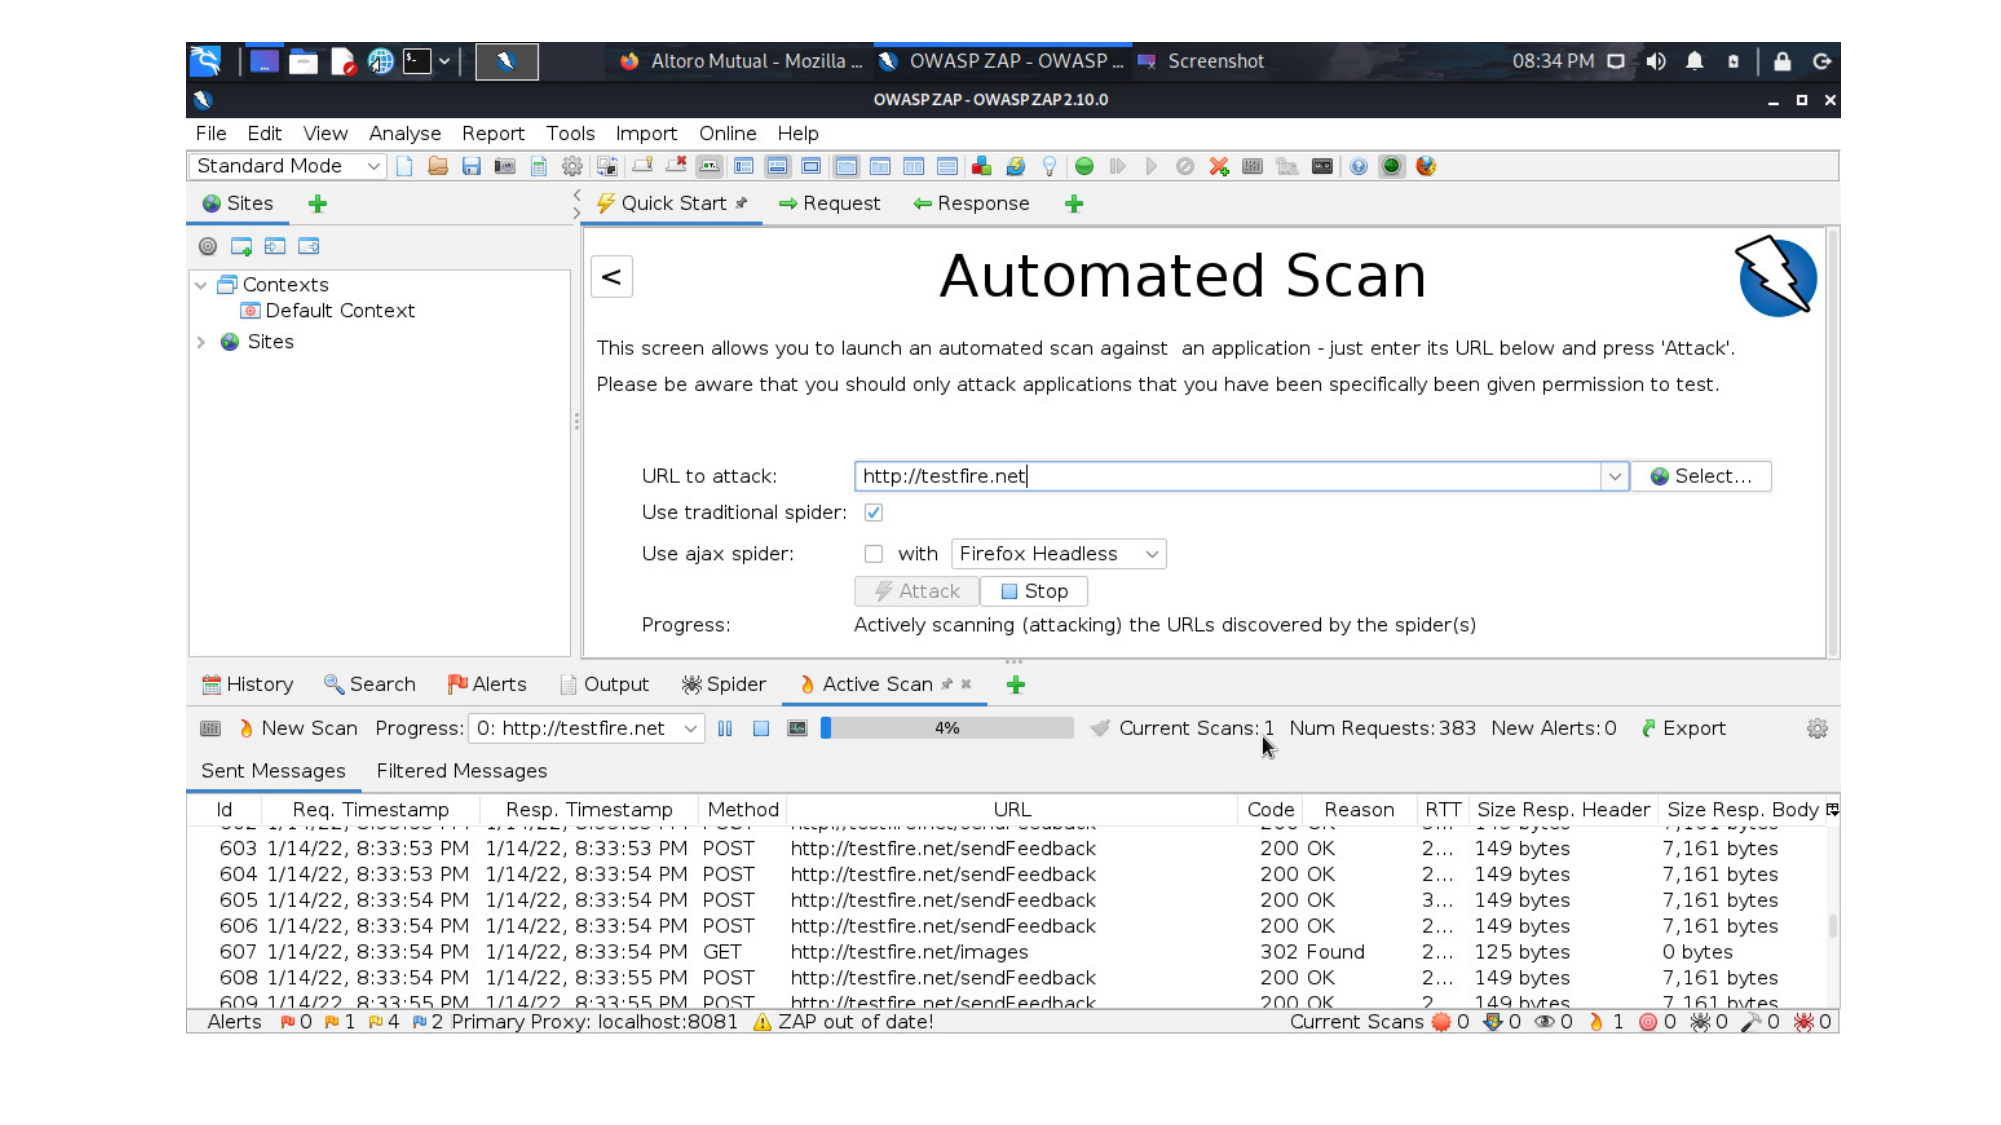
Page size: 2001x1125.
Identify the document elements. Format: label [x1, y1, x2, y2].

list [186, 42, 1841, 1035]
